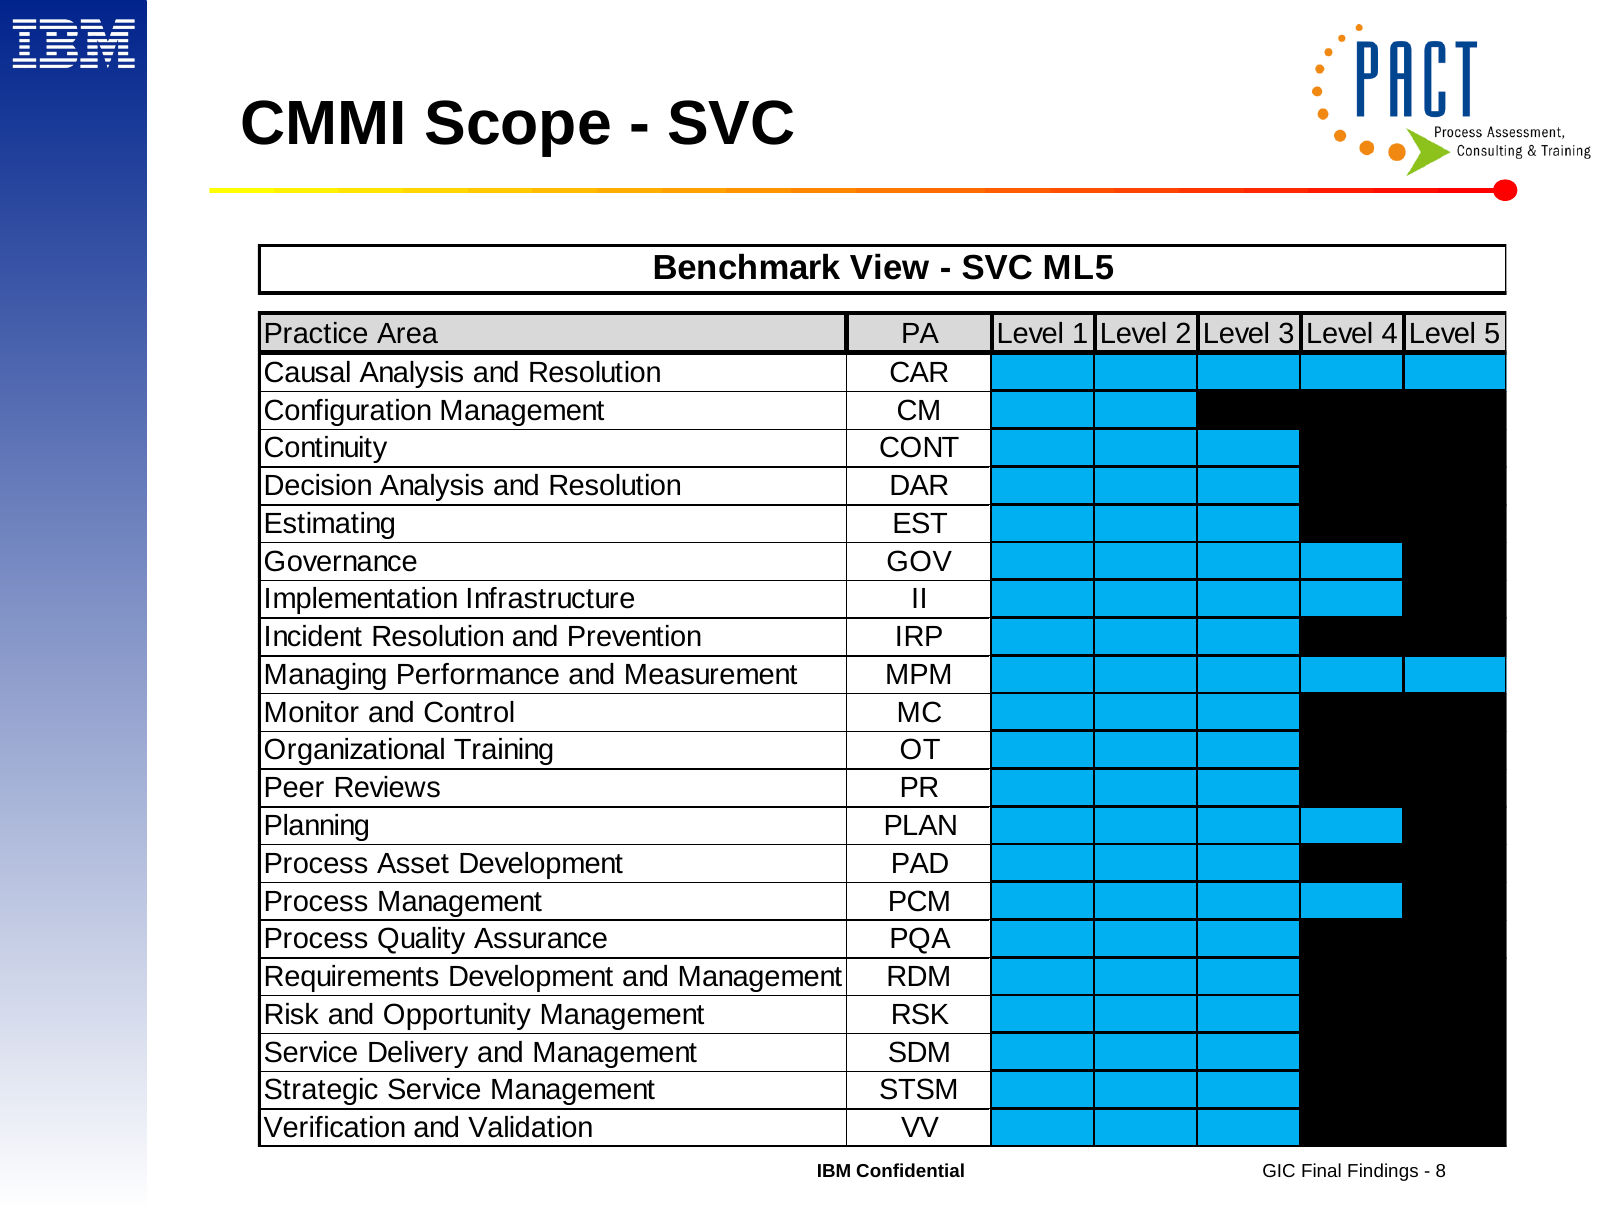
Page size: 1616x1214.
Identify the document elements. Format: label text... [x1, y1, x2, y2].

title CMMI Scope - SVC [240, 87, 1470, 159]
picture [2, 1, 141, 81]
picture [1312, 24, 1591, 176]
picture [257, 243, 1509, 1148]
